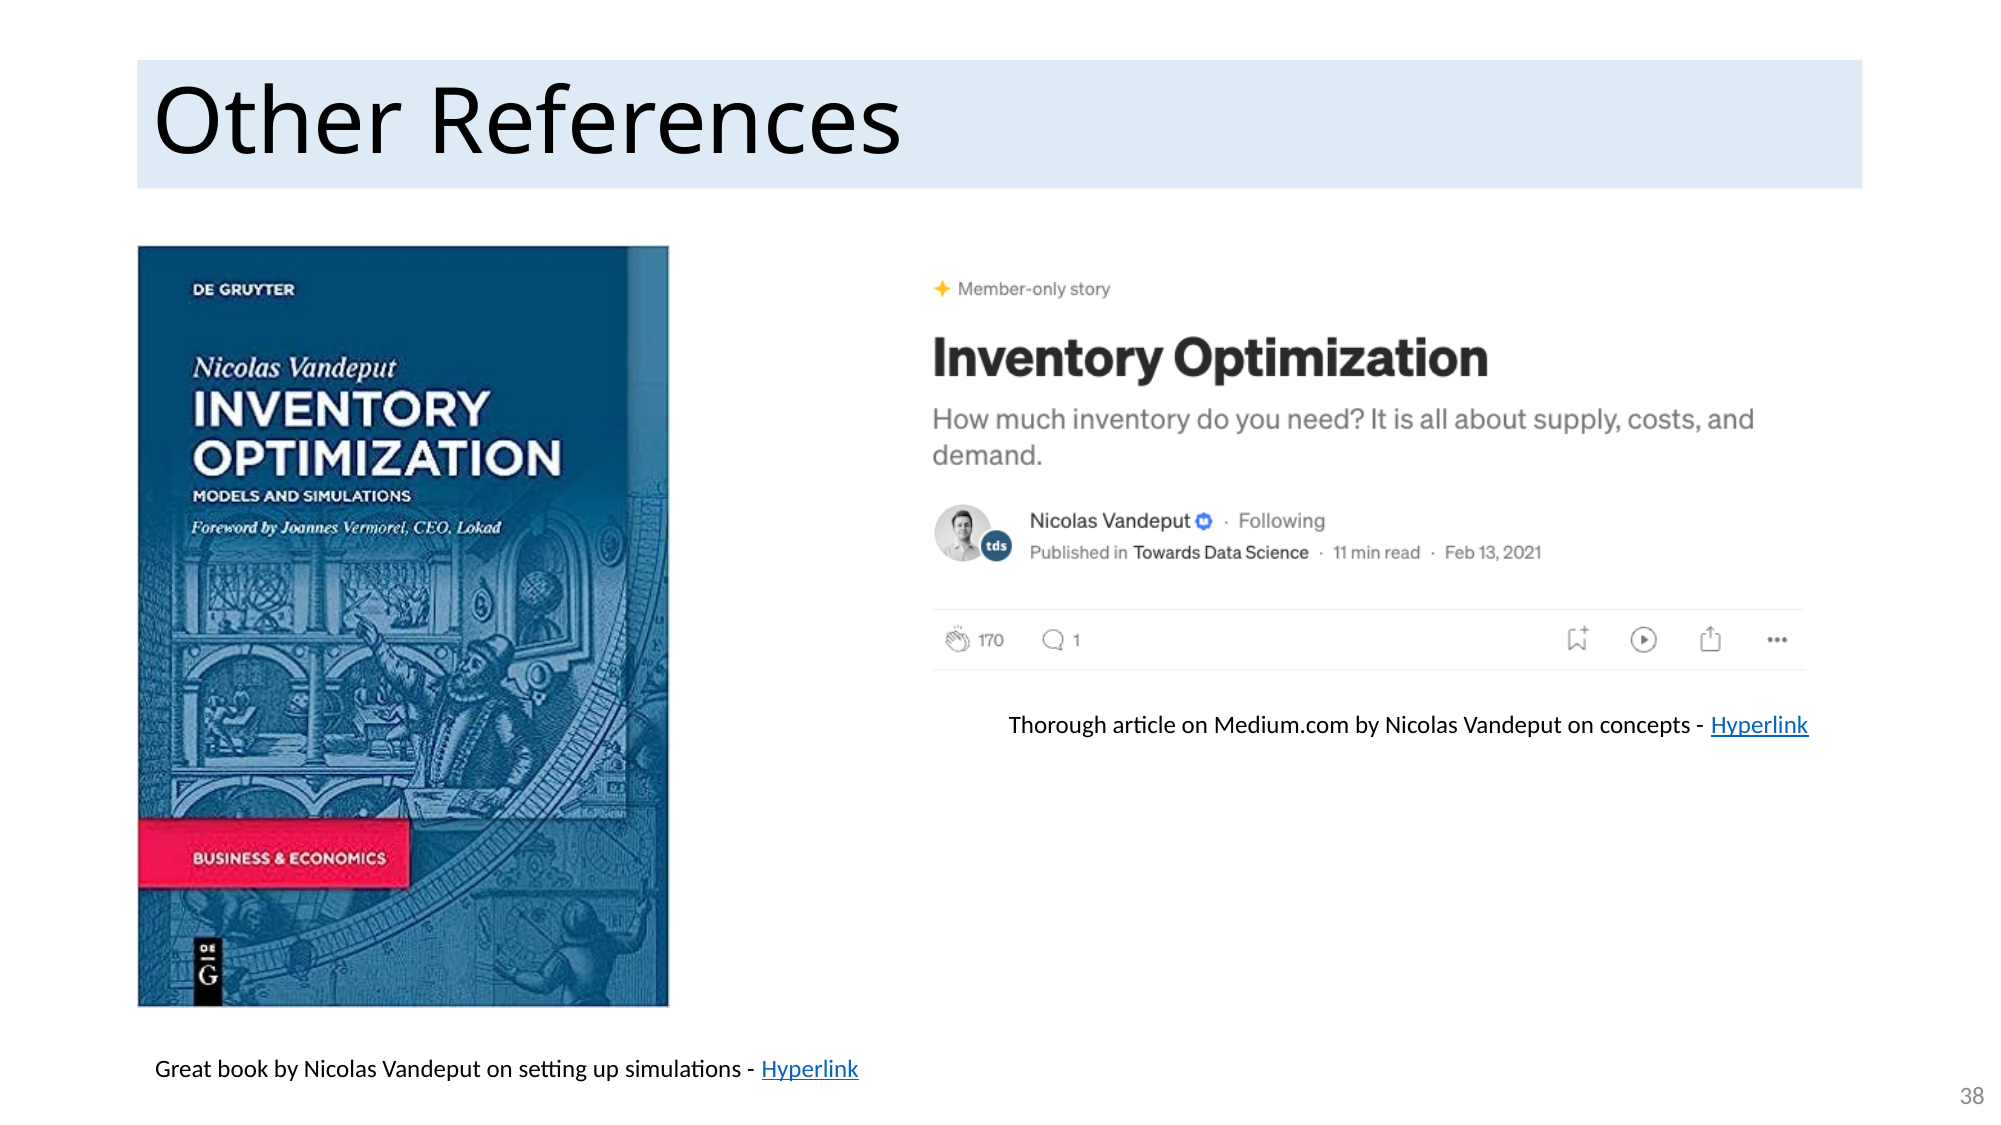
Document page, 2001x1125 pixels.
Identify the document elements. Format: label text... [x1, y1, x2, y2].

text_box Thorough article on Medium.com by Nicolas Vandeput on concepts - Hyperlink [993, 701, 1824, 746]
slide_number 38 [1550, 1065, 2000, 1125]
picture [890, 245, 1825, 690]
picture [137, 245, 670, 1008]
title Other References [137, 59, 1863, 189]
text_box Great book by Nicolas Vandeput on setting up simulations - Hyperlink [140, 1044, 874, 1090]
